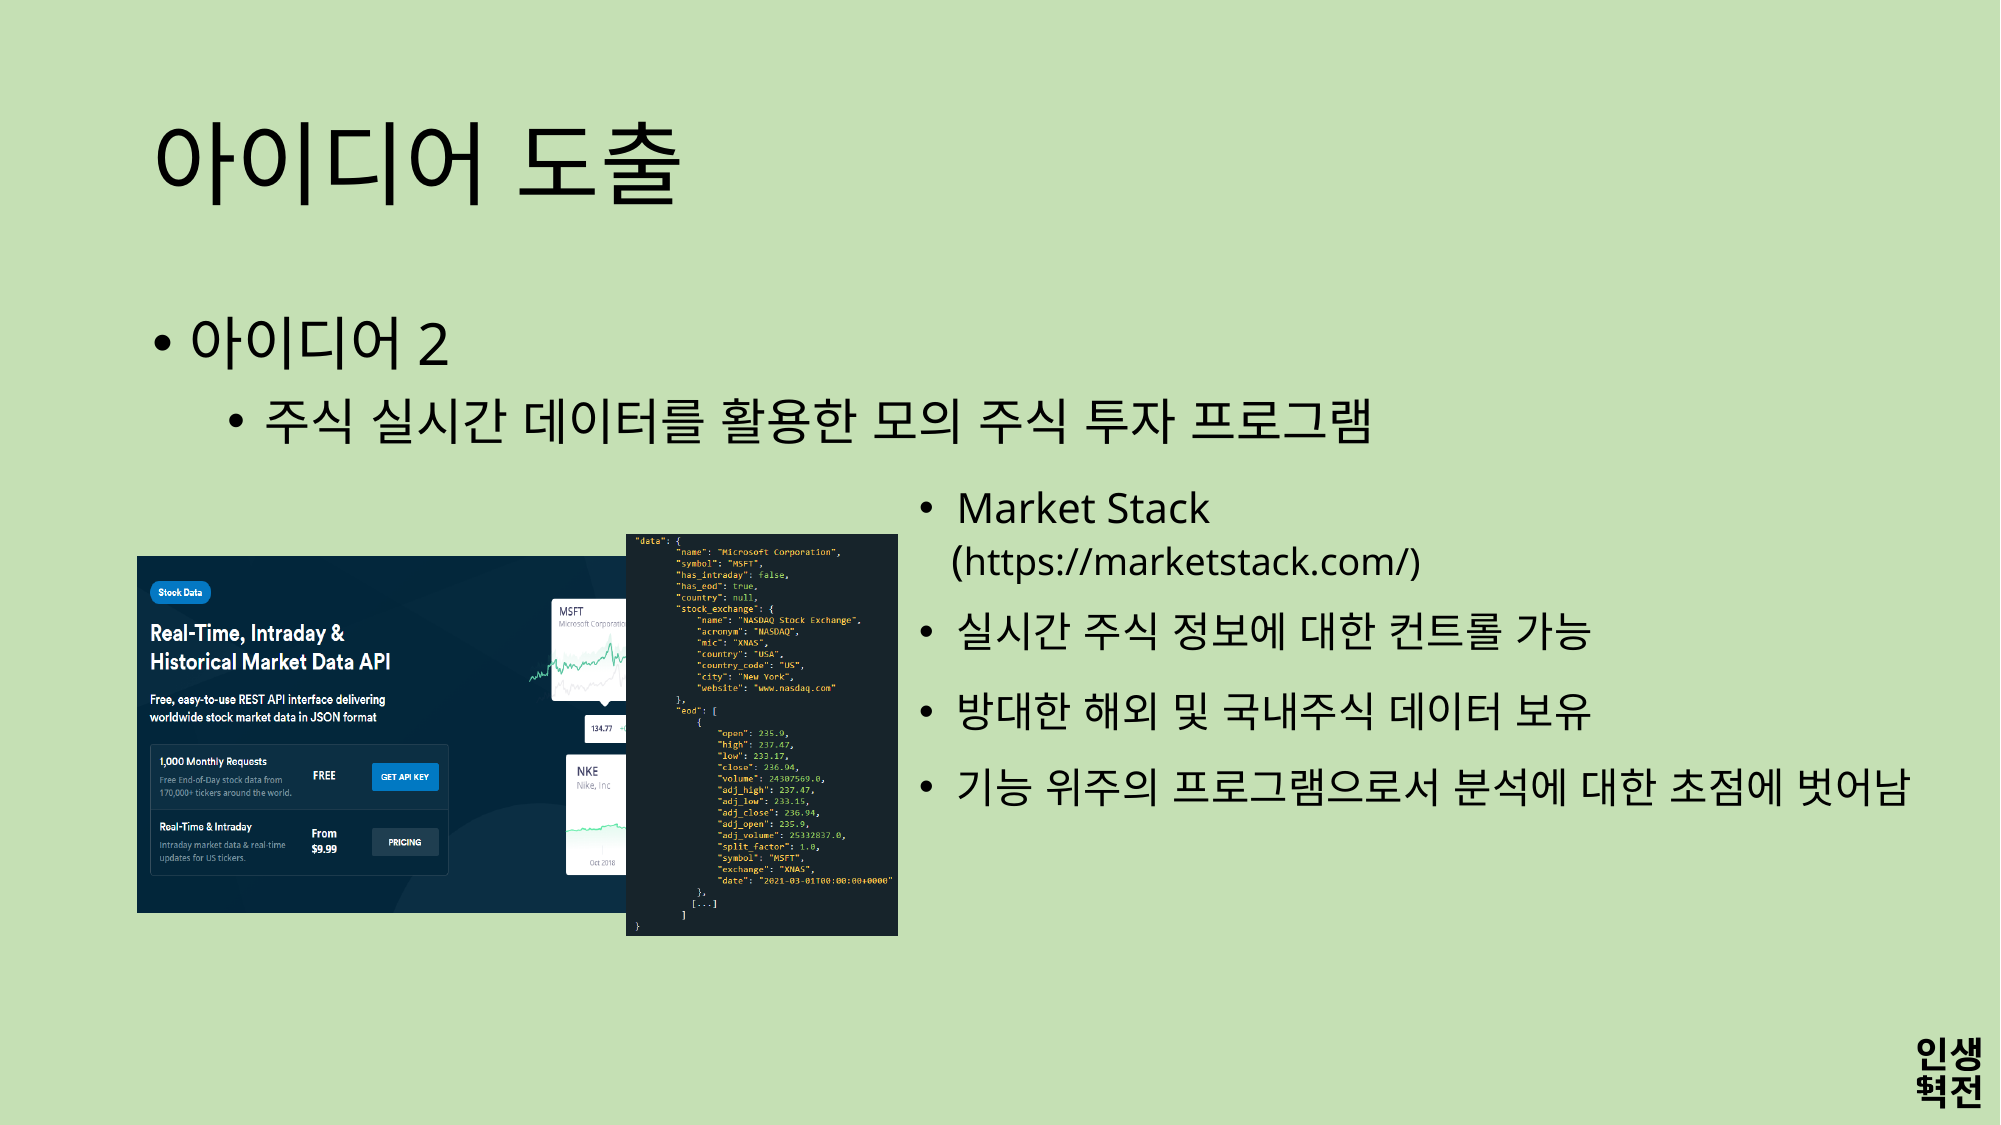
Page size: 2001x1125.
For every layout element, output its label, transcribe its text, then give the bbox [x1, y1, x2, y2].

text_box Market Stack (https://marketstack.com/) [754, 484, 2000, 596]
text_box 실시간 주식 정보에 대한 컨트롤 가능 [898, 608, 2000, 678]
text_box 기능 위주의 프로그램으로서 분석에 대한 초점에 벗어남 [898, 753, 2000, 866]
list 아이디어2 주식 실시간 데이터를 활용한 모의 주식 투자 프로그램 [137, 299, 1863, 472]
text_box 방대한 해외 및 국내주식 데이터 보유 [898, 678, 2000, 753]
picture [1907, 1030, 1993, 1116]
picture [137, 534, 898, 936]
title 아이디어 도출 [137, 59, 1863, 278]
